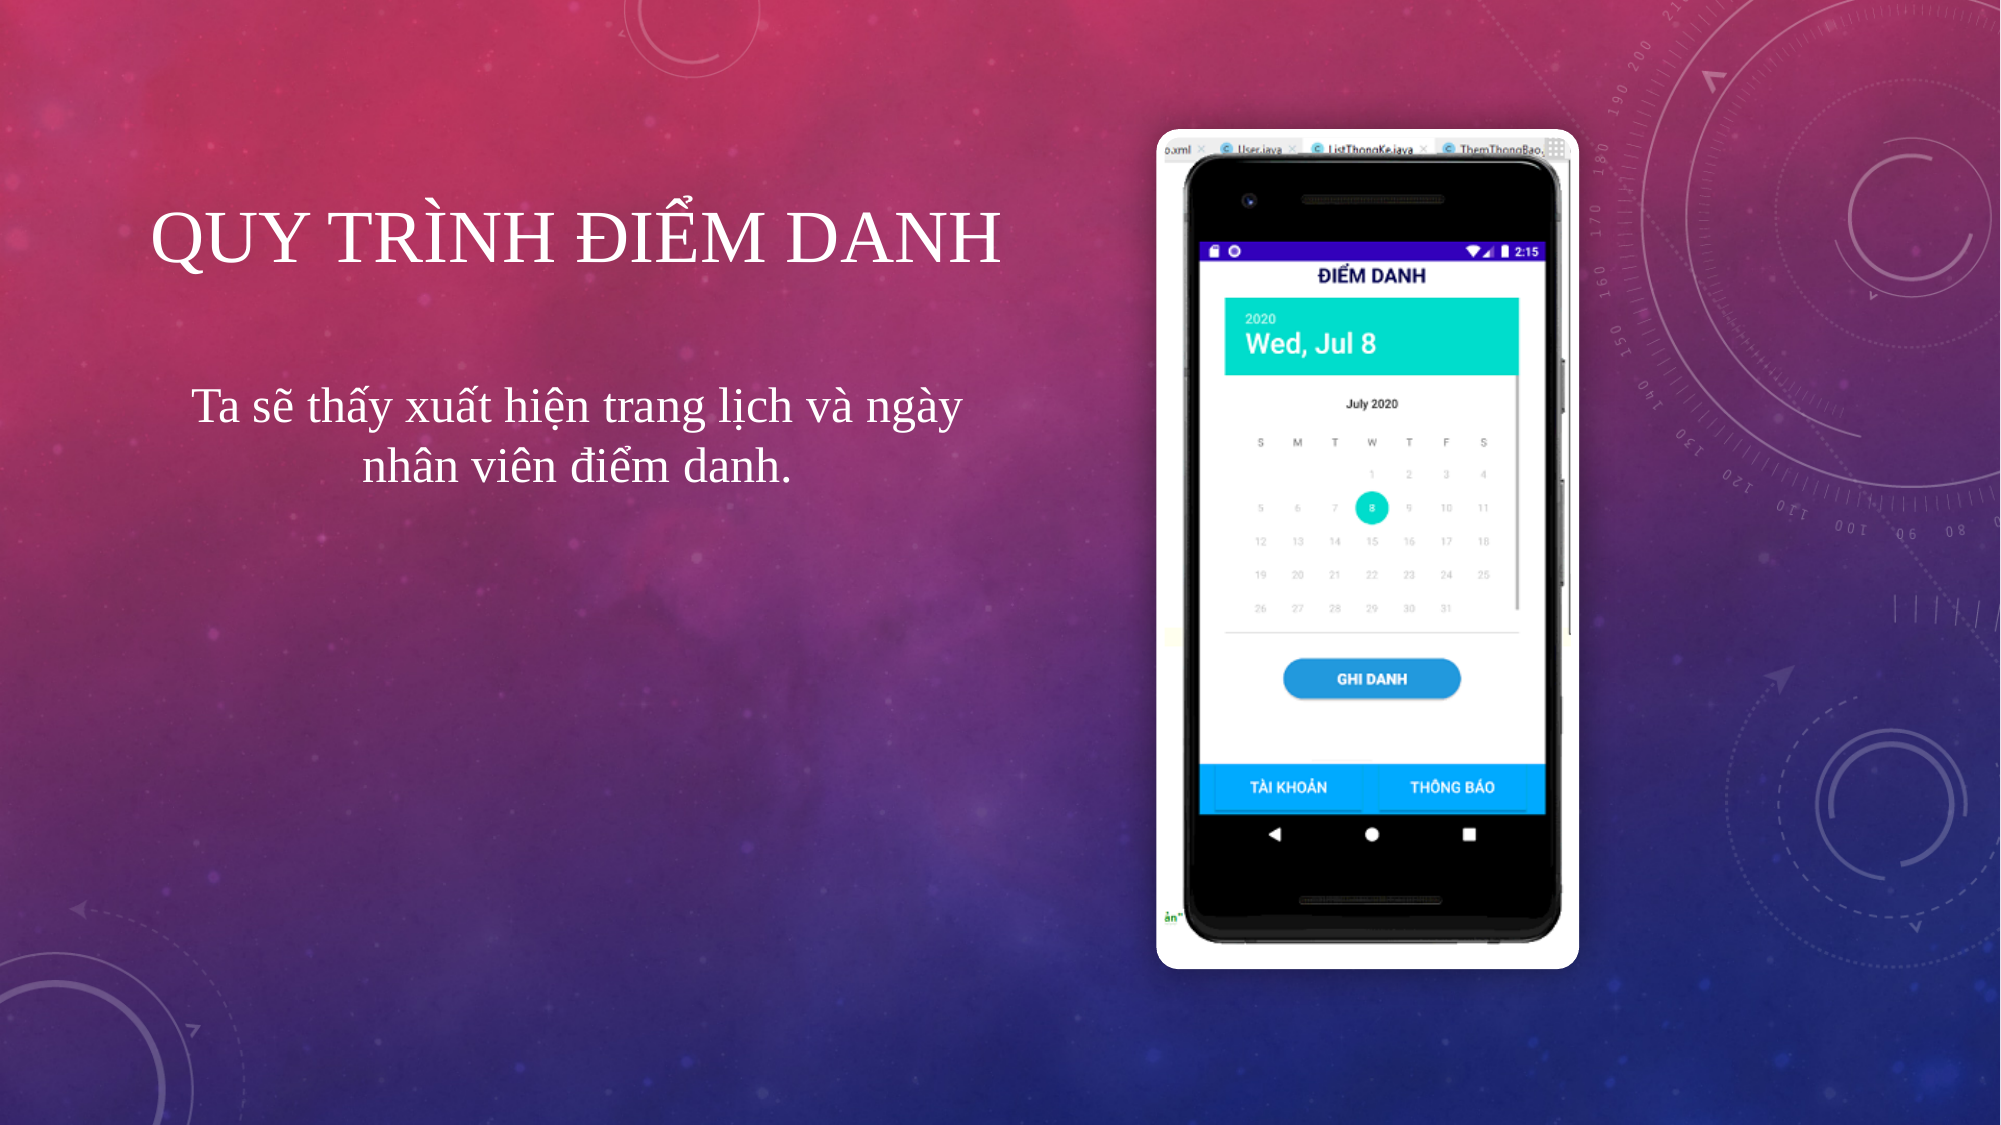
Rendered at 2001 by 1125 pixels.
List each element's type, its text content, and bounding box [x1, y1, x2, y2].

list Ta sẽ thấy xuất hiện trang lịch và ngày nhân viên điểm danh. [155, 332, 1000, 532]
picture [0, 0, 2001, 1125]
title Quy trình điểm danh [135, 132, 1048, 333]
